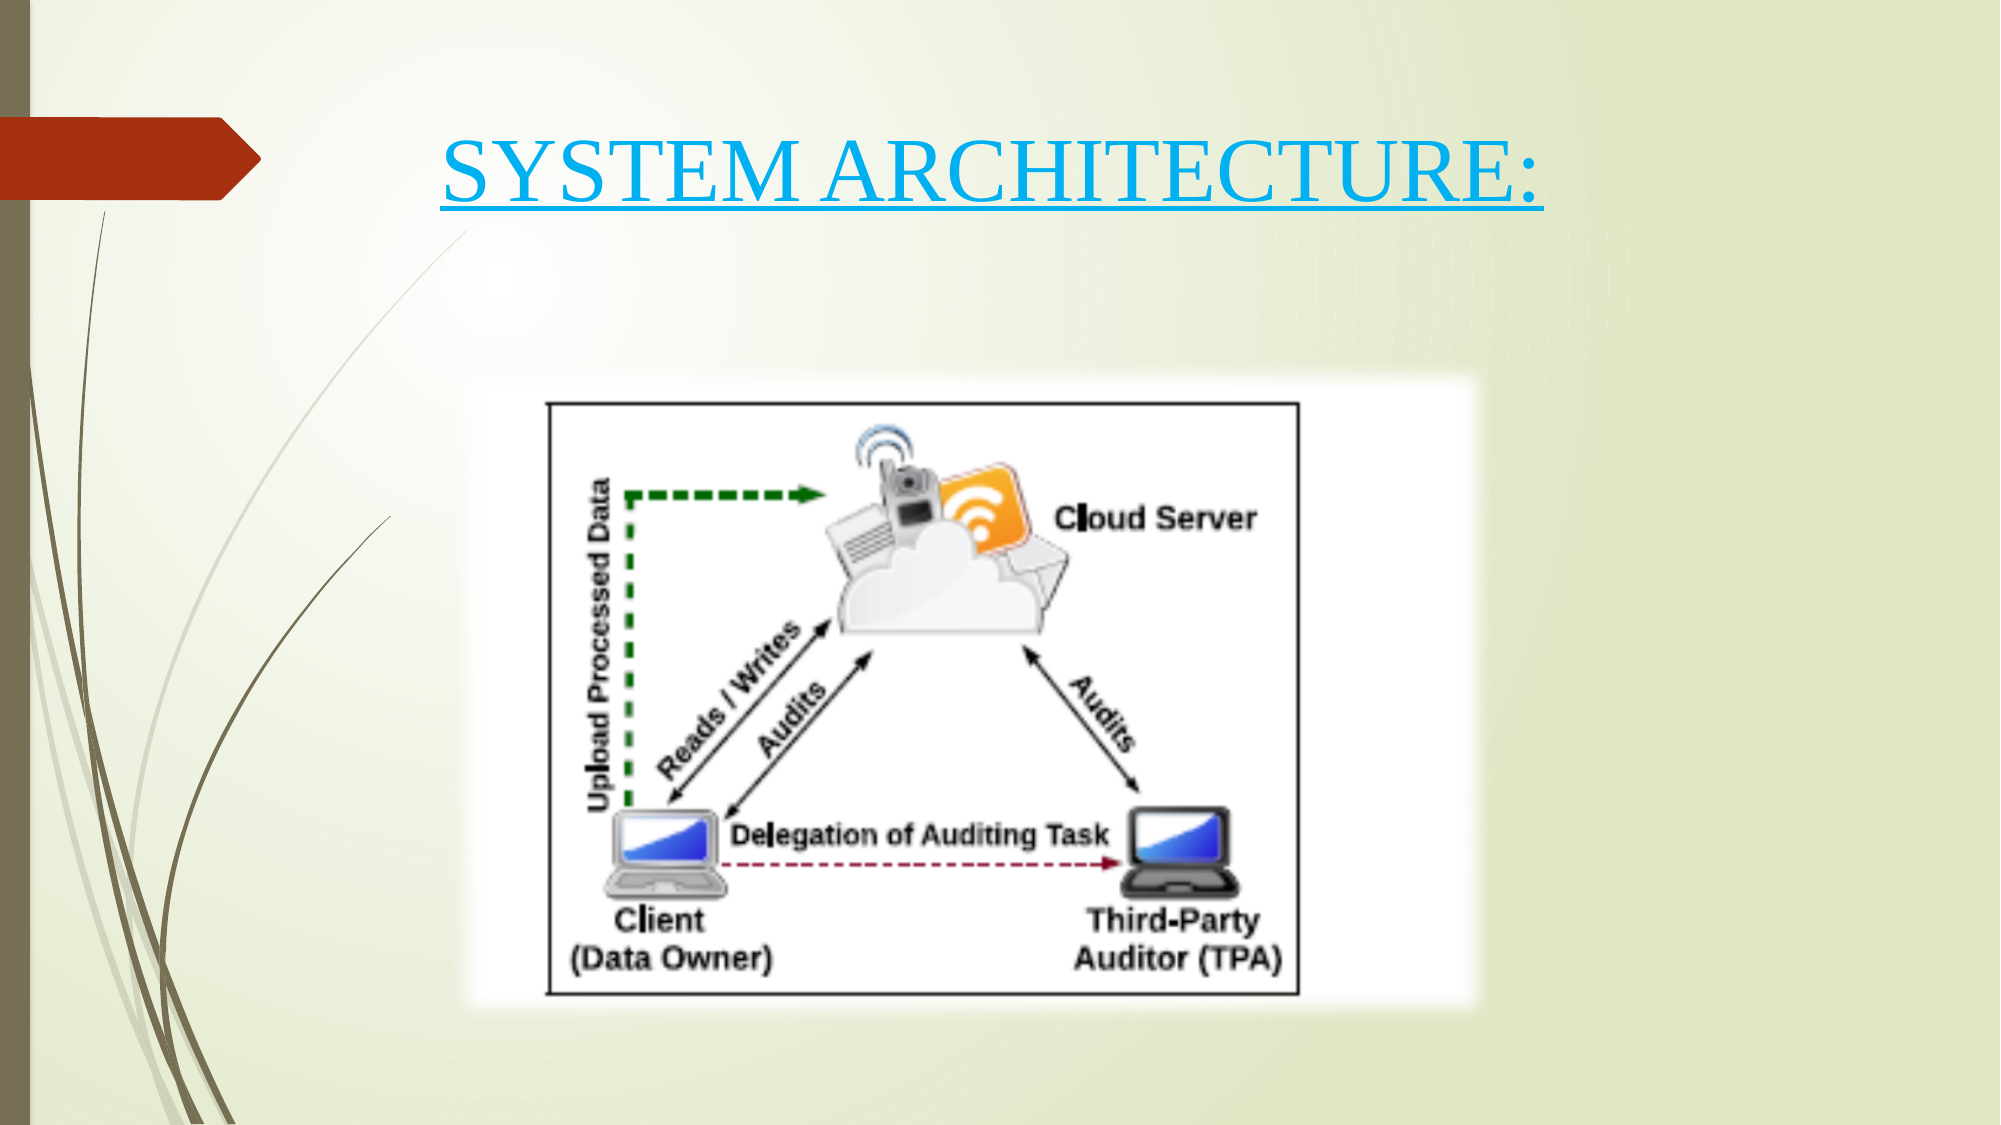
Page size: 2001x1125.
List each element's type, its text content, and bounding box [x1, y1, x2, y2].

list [448, 357, 1495, 1026]
title SYSTEM ARCHITECTURE: [425, 102, 1888, 313]
